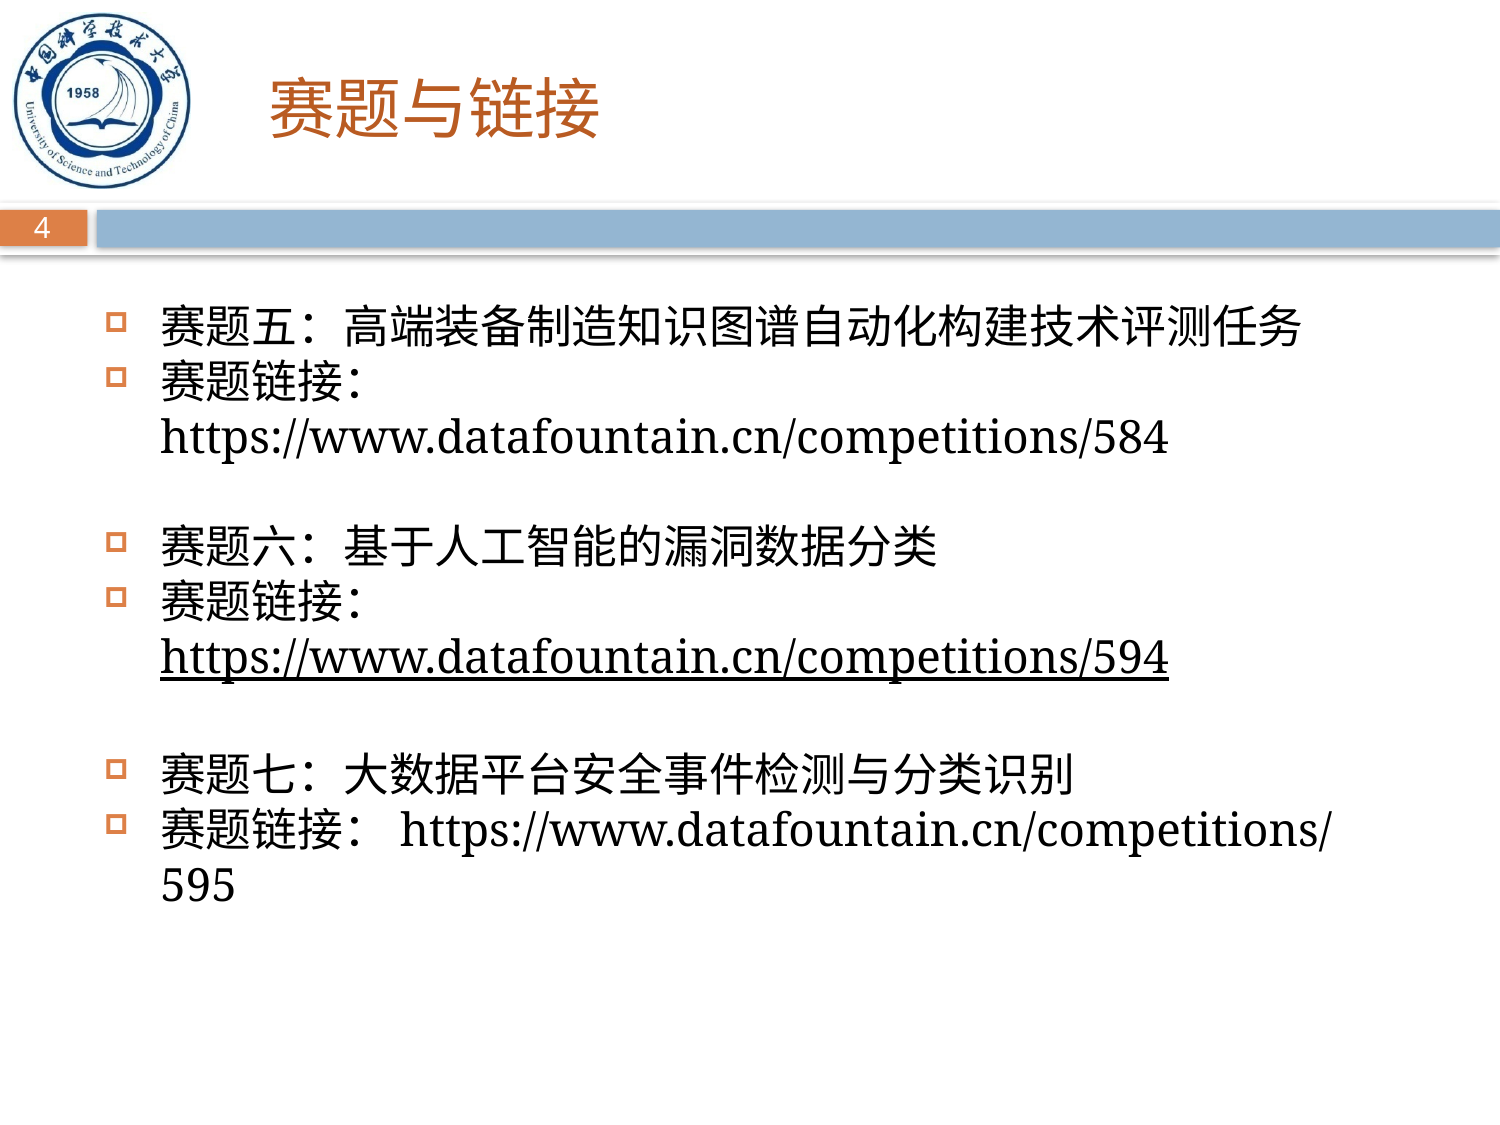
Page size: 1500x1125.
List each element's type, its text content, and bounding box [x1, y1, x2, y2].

text_box 赛题与链接 [253, 59, 1145, 155]
text_box 赛题五：高端装备制造知识图谱自动化构建技术评测任务 赛题链接： https://www.datafountain.cn/competitions/584 赛题六：基于人工智能的漏洞数据分类 赛题链接： https://www.datafountain.cn/competitions/594 赛题七：大数据平台安全事件检测与分类识别 赛题链接：https://www.datafountain.cn/competitions/595 [89, 290, 1402, 1028]
slide_number 4 [0, 202, 97, 257]
picture [12, 12, 191, 189]
